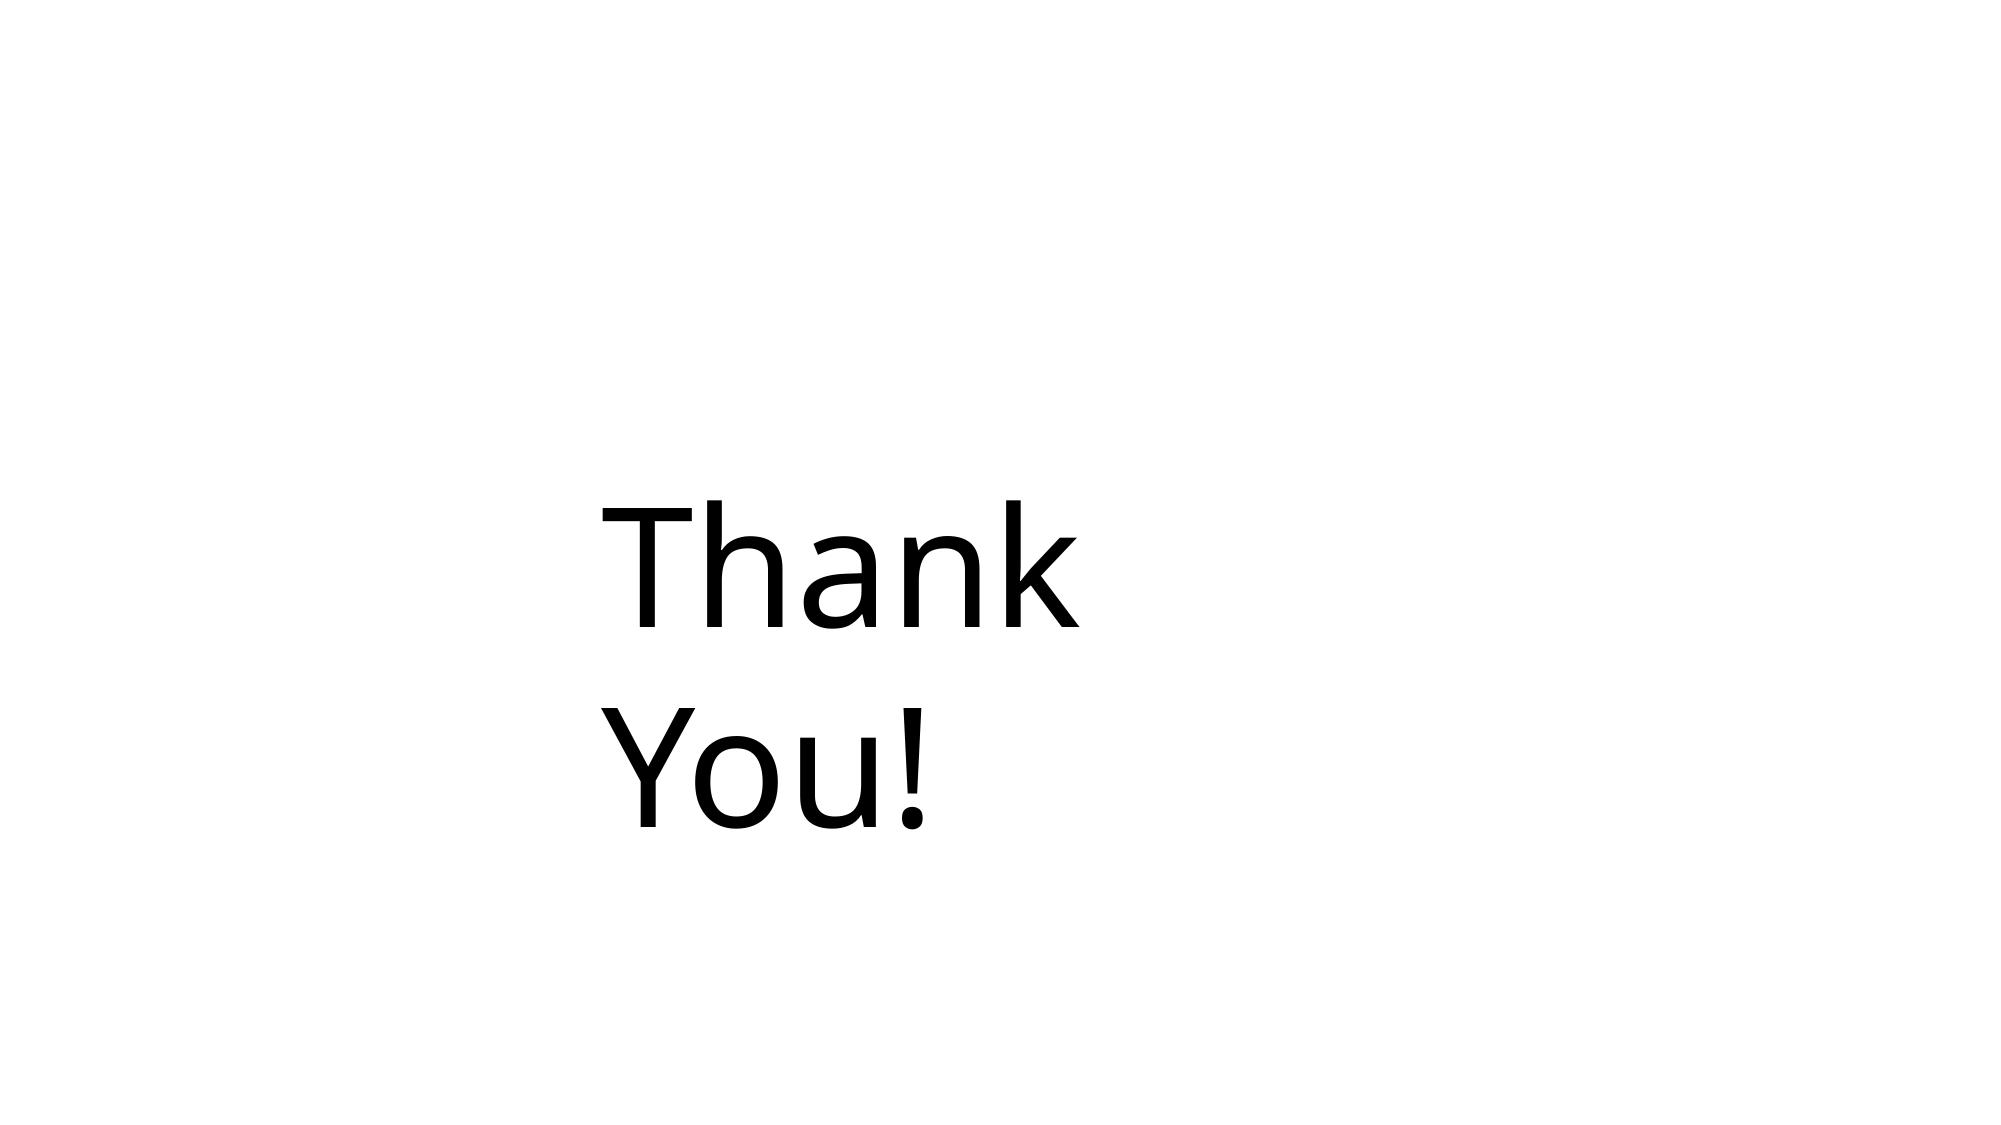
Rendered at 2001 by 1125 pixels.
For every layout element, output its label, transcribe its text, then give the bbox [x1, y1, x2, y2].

text_box Thank You! [586, 453, 1414, 869]
